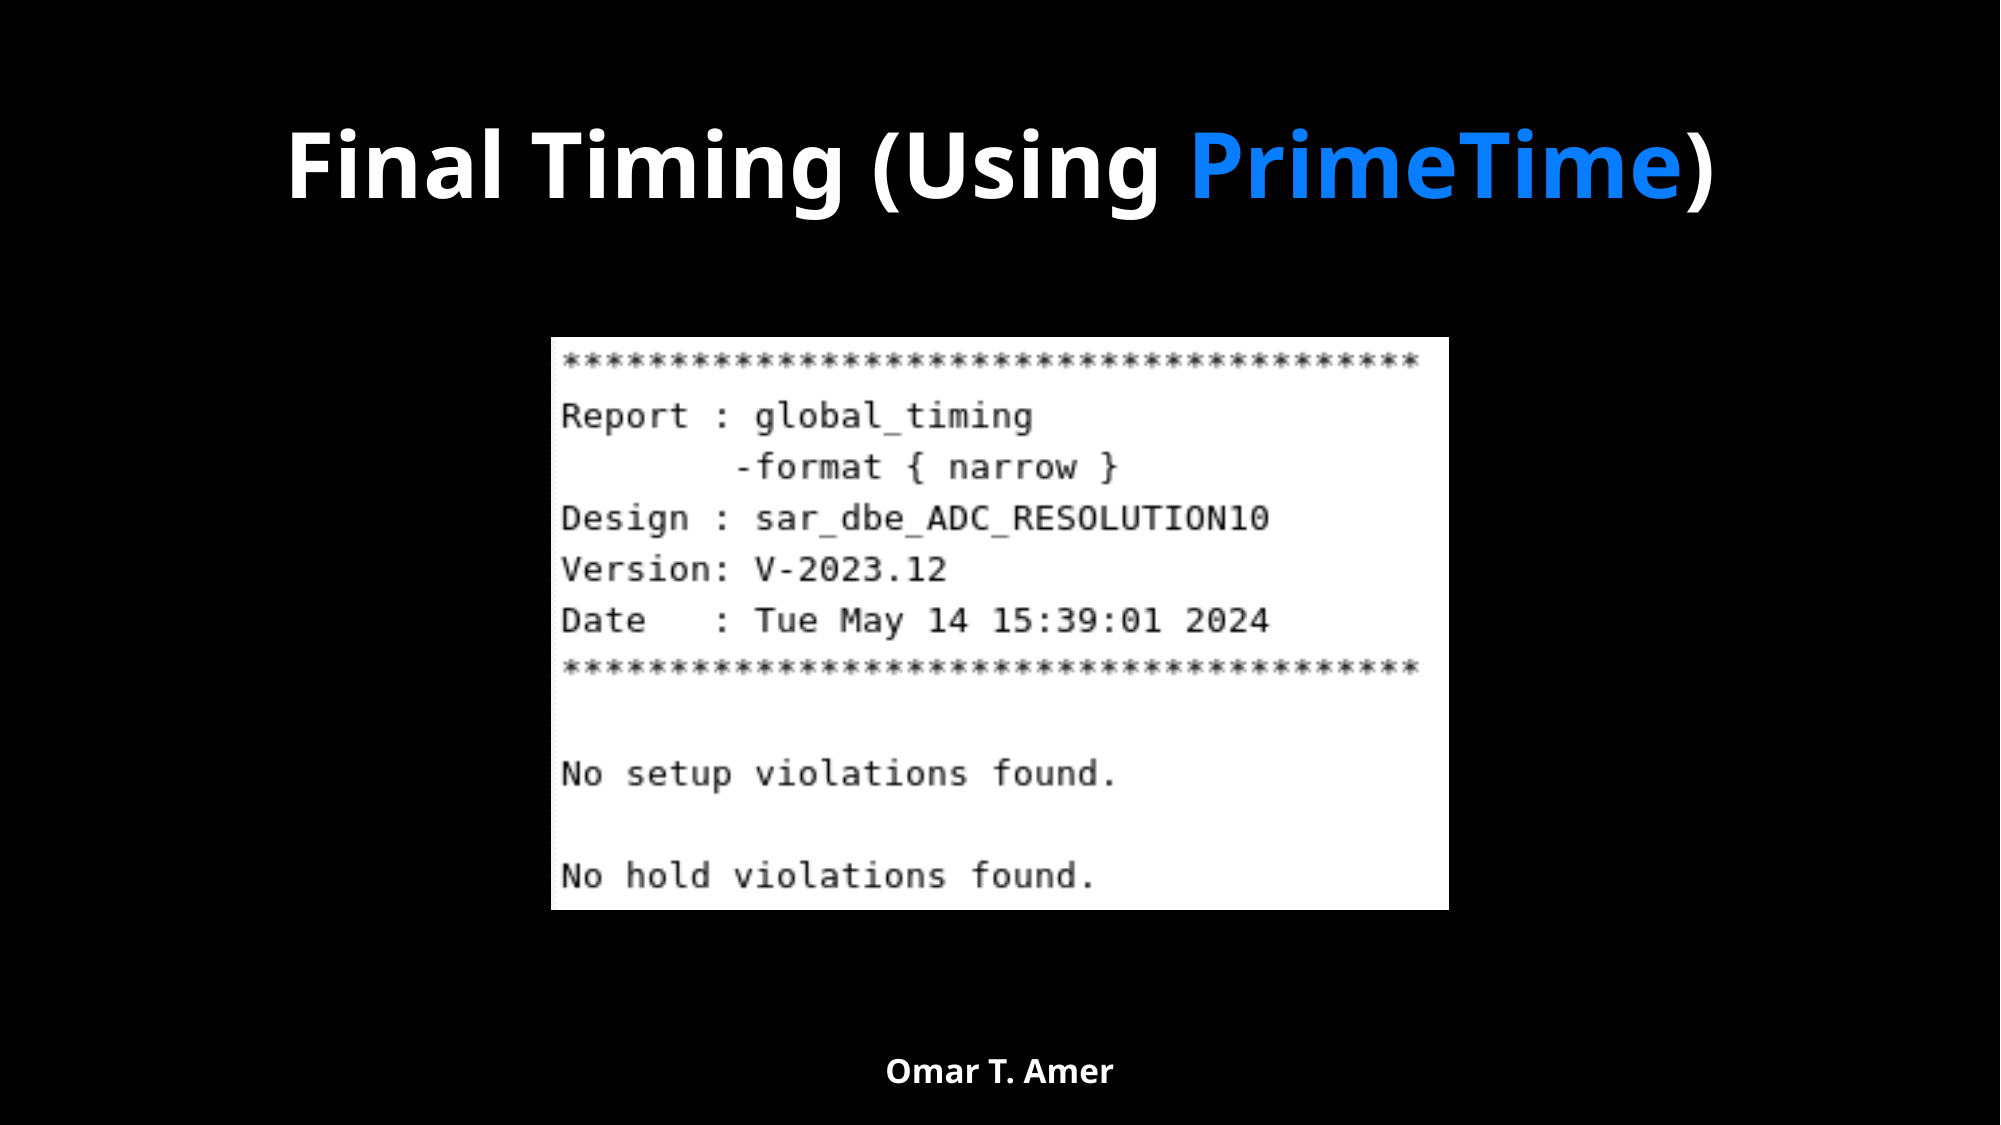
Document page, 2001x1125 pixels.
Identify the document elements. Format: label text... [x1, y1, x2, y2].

picture [551, 337, 1449, 910]
footer Omar T. Amer [662, 1042, 1338, 1103]
title Final Timing (Using PrimeTime) [137, 59, 1863, 278]
